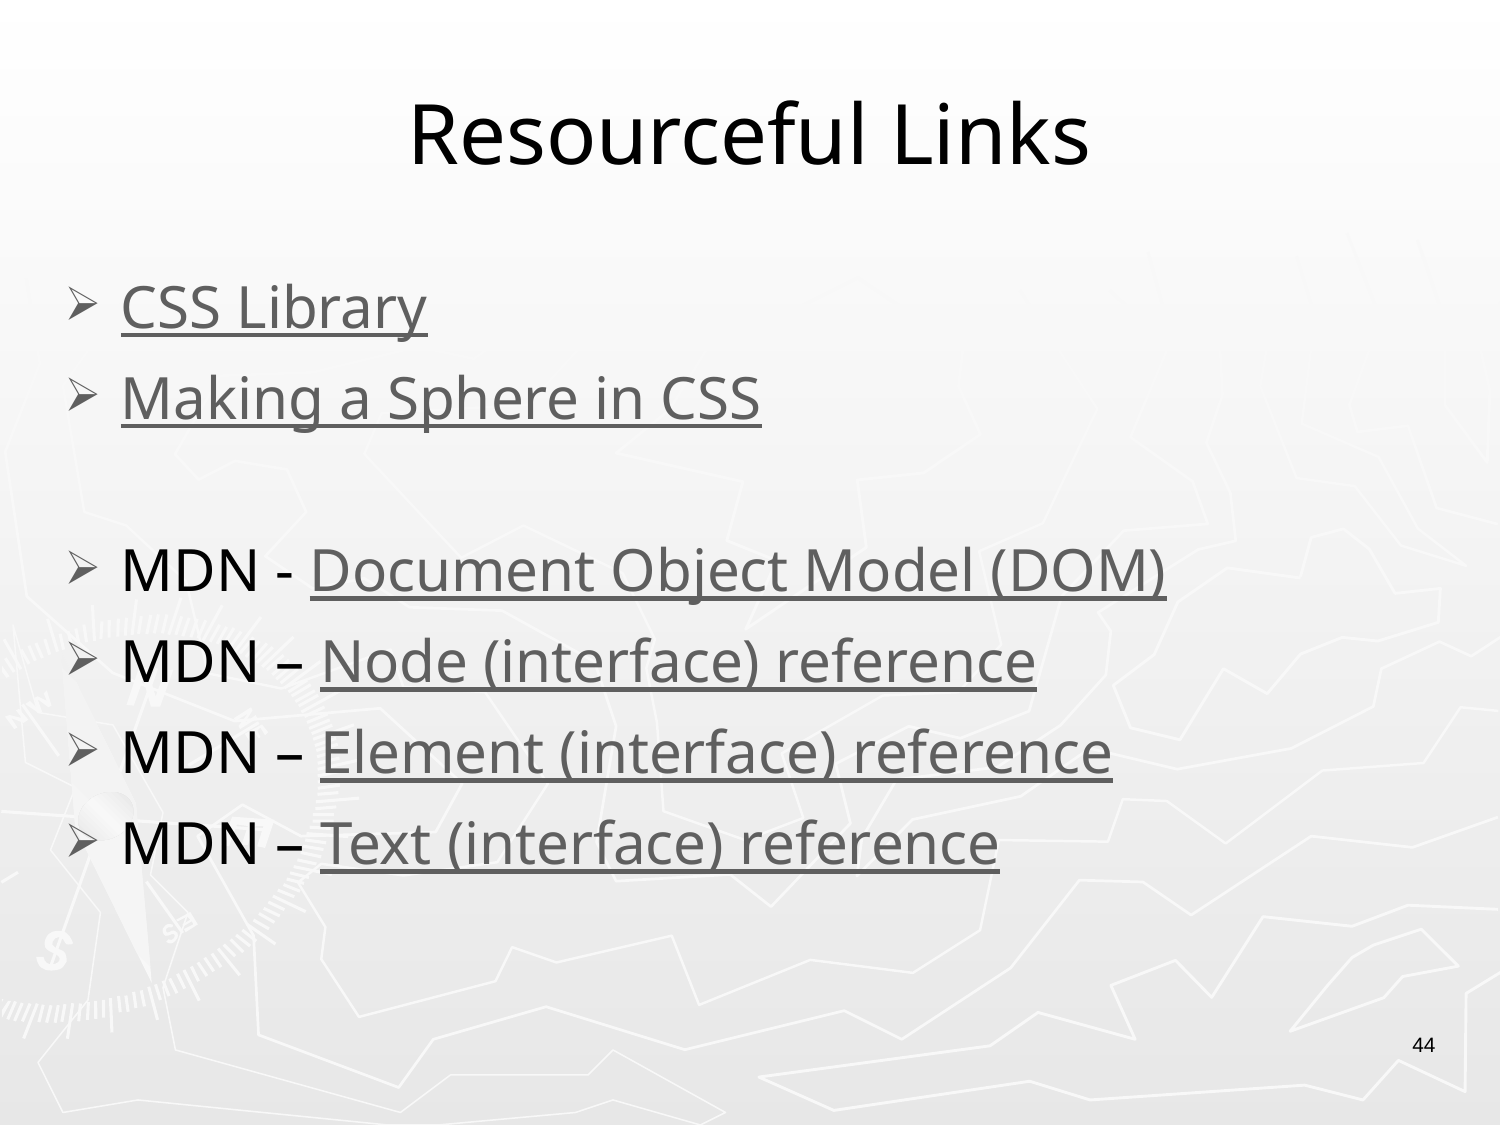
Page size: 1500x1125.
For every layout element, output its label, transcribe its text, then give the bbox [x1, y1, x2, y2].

title Resourceful Links [49, 37, 1451, 225]
list CSS Library Making a Sphere in CSS MDN - Document Object Model (DOM) MDN – Node (interface) reference MDN – Element (interface) reference MDN – Text (interface) reference [49, 262, 1451, 1001]
slide_number 44 [1074, 1024, 1451, 1103]
